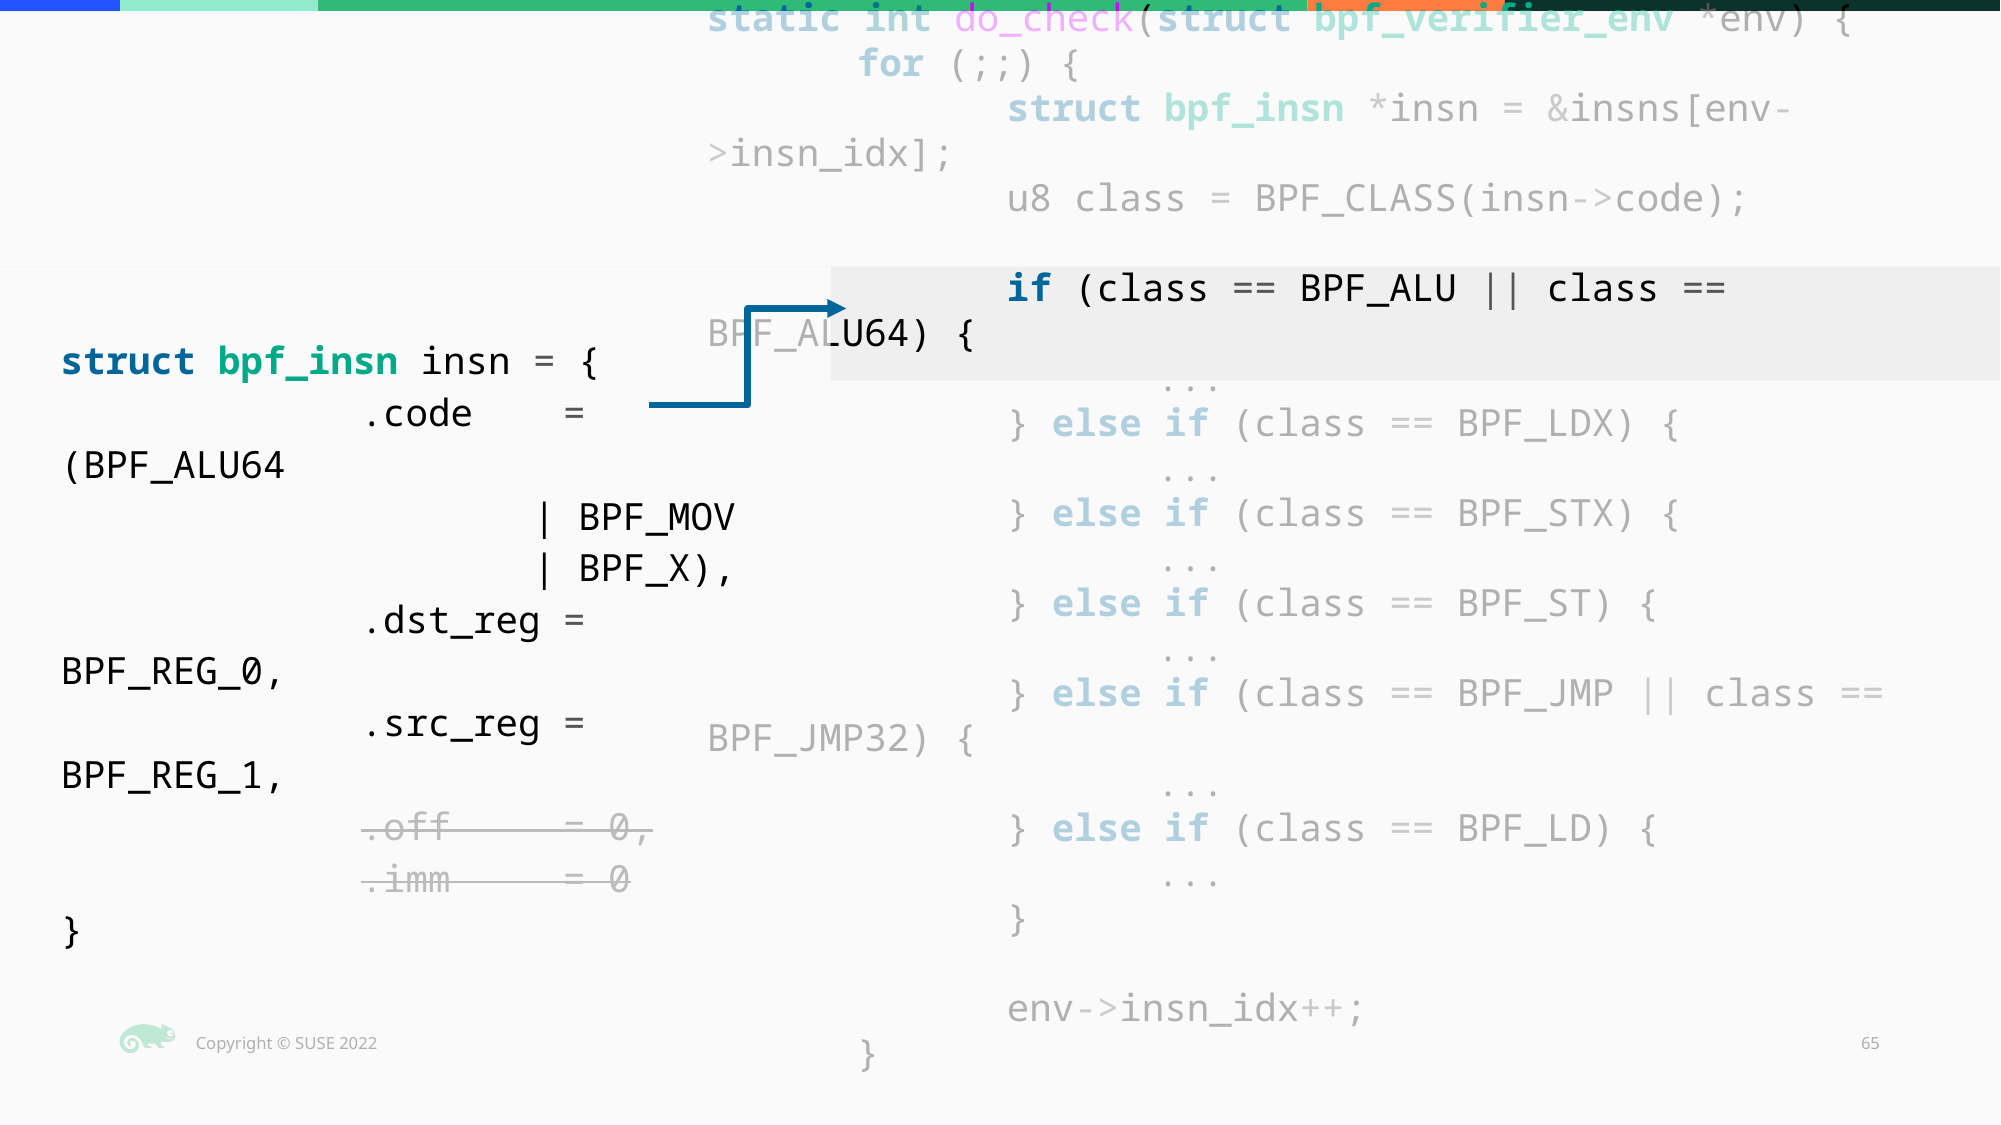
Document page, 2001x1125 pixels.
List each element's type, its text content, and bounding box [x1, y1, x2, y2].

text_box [648, 308, 847, 406]
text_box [1368, 3, 1380, 11]
text_box struct bpf_insn insn = { .code = (BPF_ALU64 | BPF_MOV | BPF_X), .dst_reg = BPF_REG_0, .src_reg = BPF_REG_1, .off = 0, .imm = 0 } [45, 315, 830, 967]
text_box [0, 266, 831, 381]
text_box [0, 380, 2000, 1125]
text_box static int do_check(struct bpf_verifier_env *env) { for (;;) { struct bpf_insn *insn = &insns[env->insn_idx]; u8 class = BPF_CLASS(insn->code); if (class == BPF_ALU || class == BPF_ALU64) { ... } else if (class == BPF_LDX) { ... } else if (class == BPF_STX) { ... } else if (class == BPF_ST) { ... } else if (class == BPF_JMP || class == BPF_JMP32) { ... } else if (class == BPF_LD) { ... } env->insn_idx++; } [831, 267, 2000, 380]
text_box [0, 11, 2000, 267]
